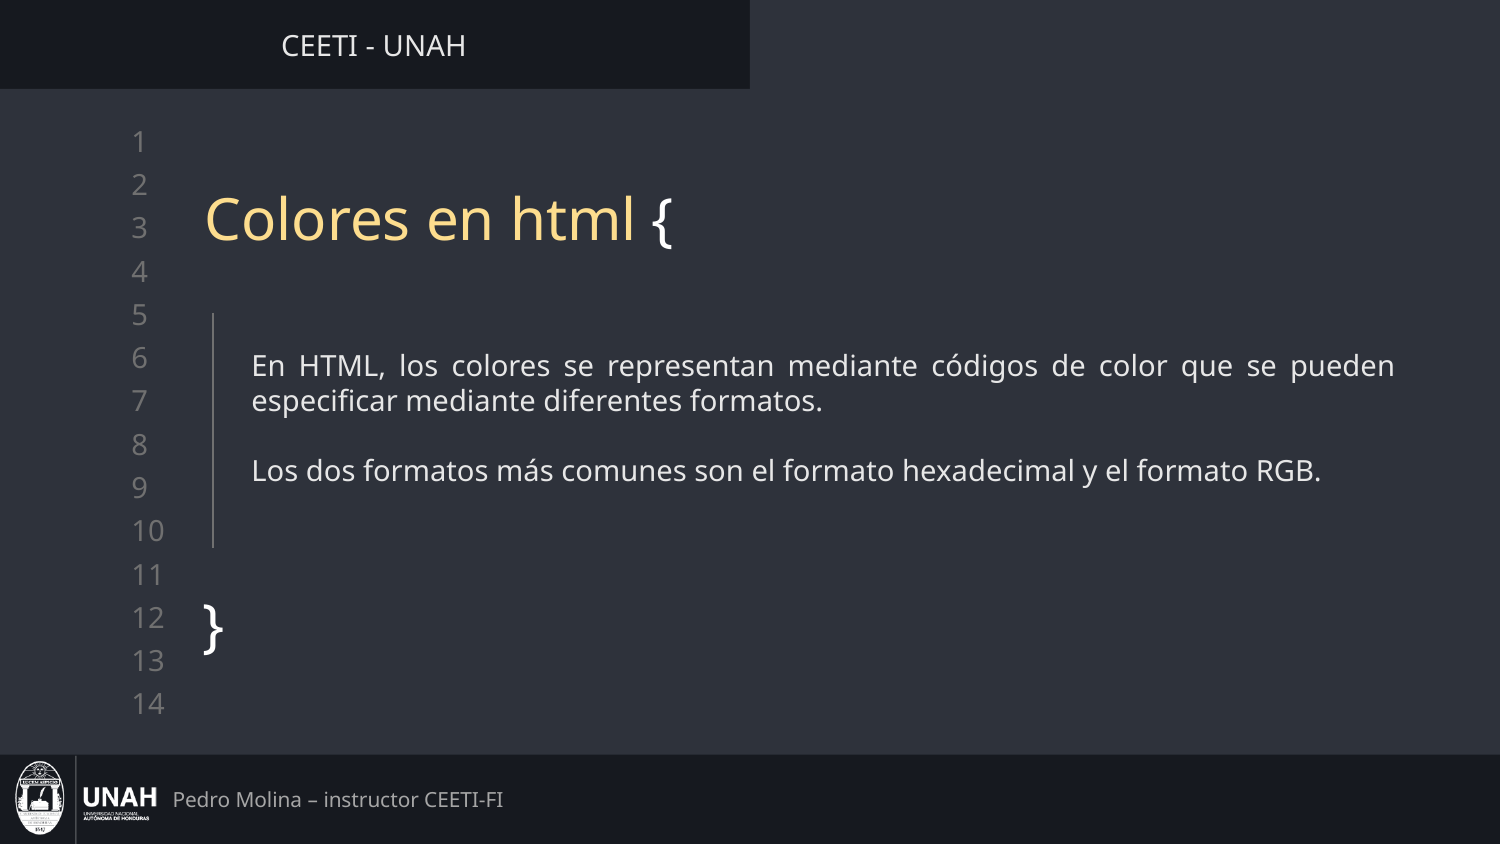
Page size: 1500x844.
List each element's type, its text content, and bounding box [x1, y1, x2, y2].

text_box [171, 312, 255, 750]
picture [11, 750, 158, 844]
subtitle En HTML, los colores se representan mediante códigos de color que se pueden especificar mediante diferentes formatos. Los dos formatos más comunes son el formato hexadecimal y el formato RGB. [259, 332, 1412, 576]
title Colores en html { [189, 100, 1122, 332]
subtitle CEETI - UNAH [0, 15, 749, 74]
text_box Pedro Molina – instructor CEETI-FI [163, 770, 693, 829]
